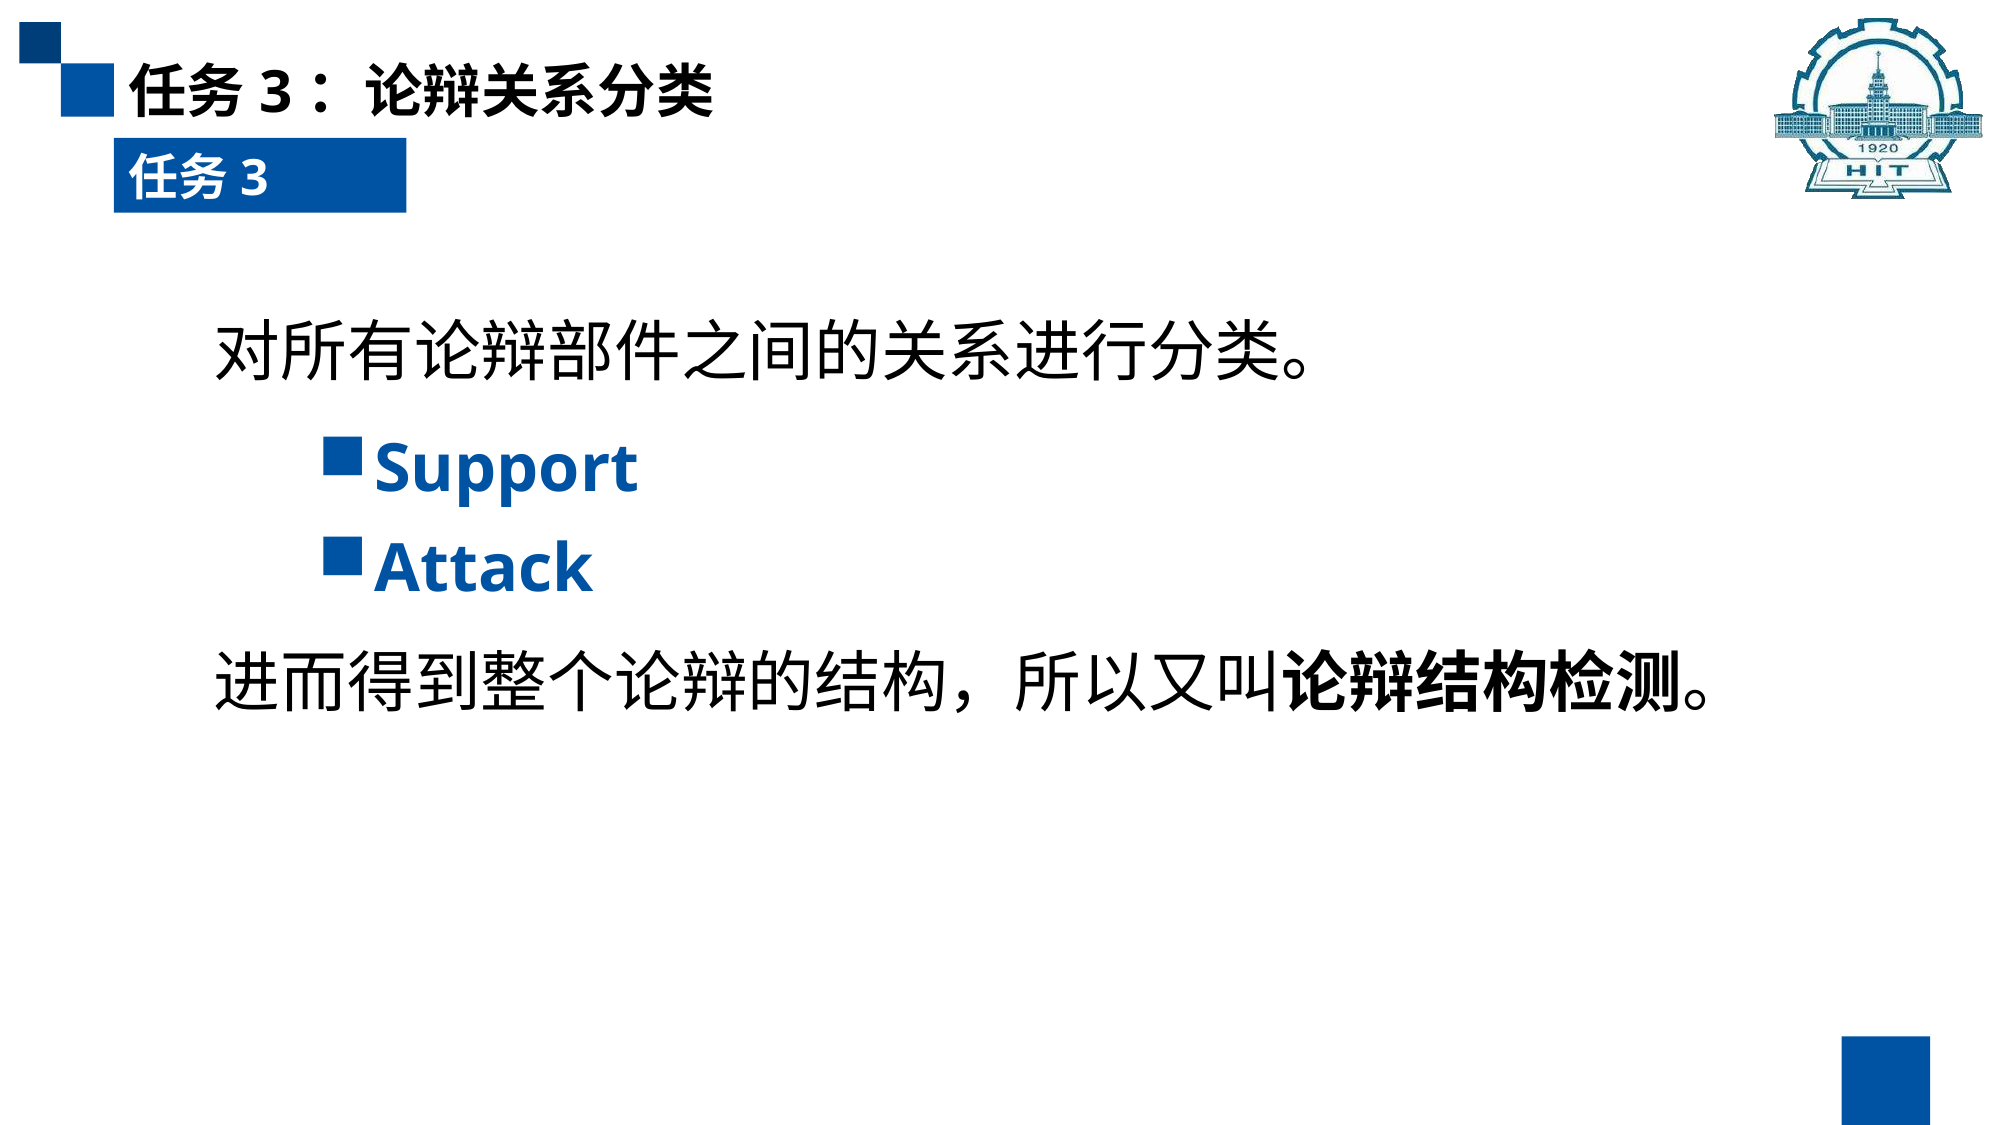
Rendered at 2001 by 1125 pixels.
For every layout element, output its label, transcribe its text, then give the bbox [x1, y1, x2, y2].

picture [1756, 8, 2000, 214]
text_box 对所有论辩部件之间的关系进行分类。 [199, 301, 1454, 396]
text_box 任务3：论辩关系分类 [113, 47, 1000, 132]
text_box Support Attack [228, 397, 2000, 612]
text_box 进而得到整个论辩的结构，所以又叫论辩结构检测。 [199, 631, 1798, 727]
text_box 任务3 [113, 137, 407, 213]
